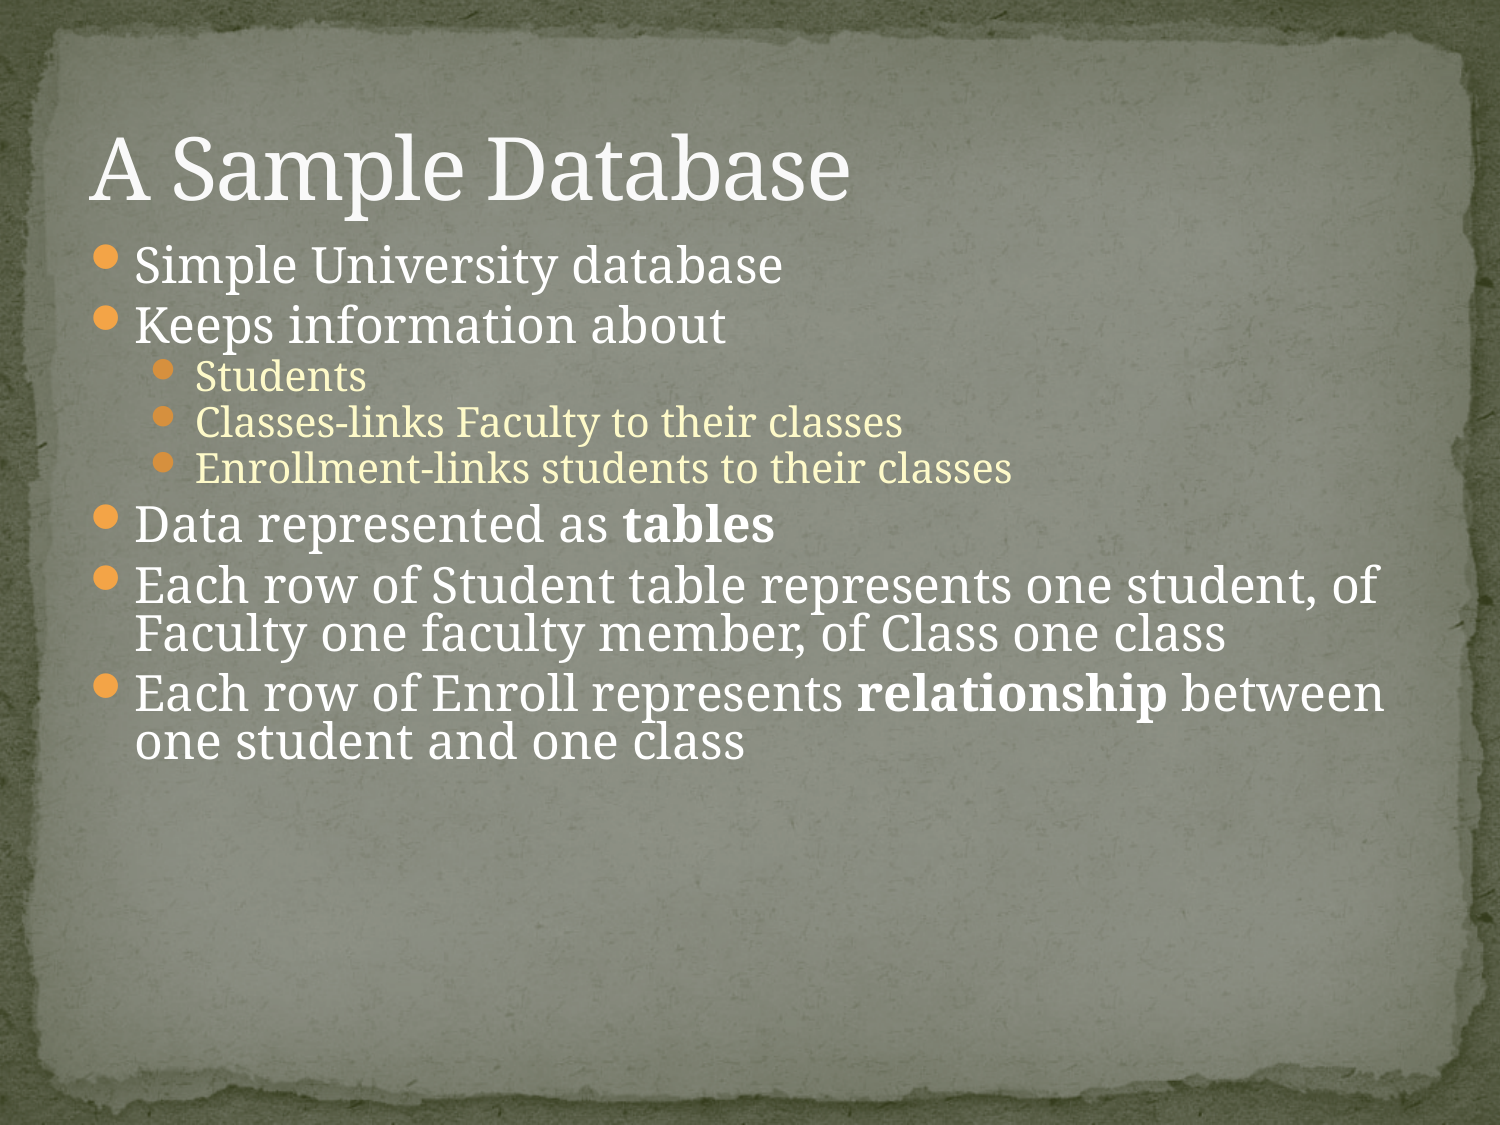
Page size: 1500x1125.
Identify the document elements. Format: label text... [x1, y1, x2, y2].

list Simple University database Keeps information about Students Classes-links Faculty to their classes Enrollment-links students to their classes Data represented as tables Each row of Student table represents one student, of Faculty one faculty member, of Class one class Each row of Enroll represents relationship between one student and one class [75, 237, 1425, 1005]
title A Sample Database [74, 24, 1425, 225]
